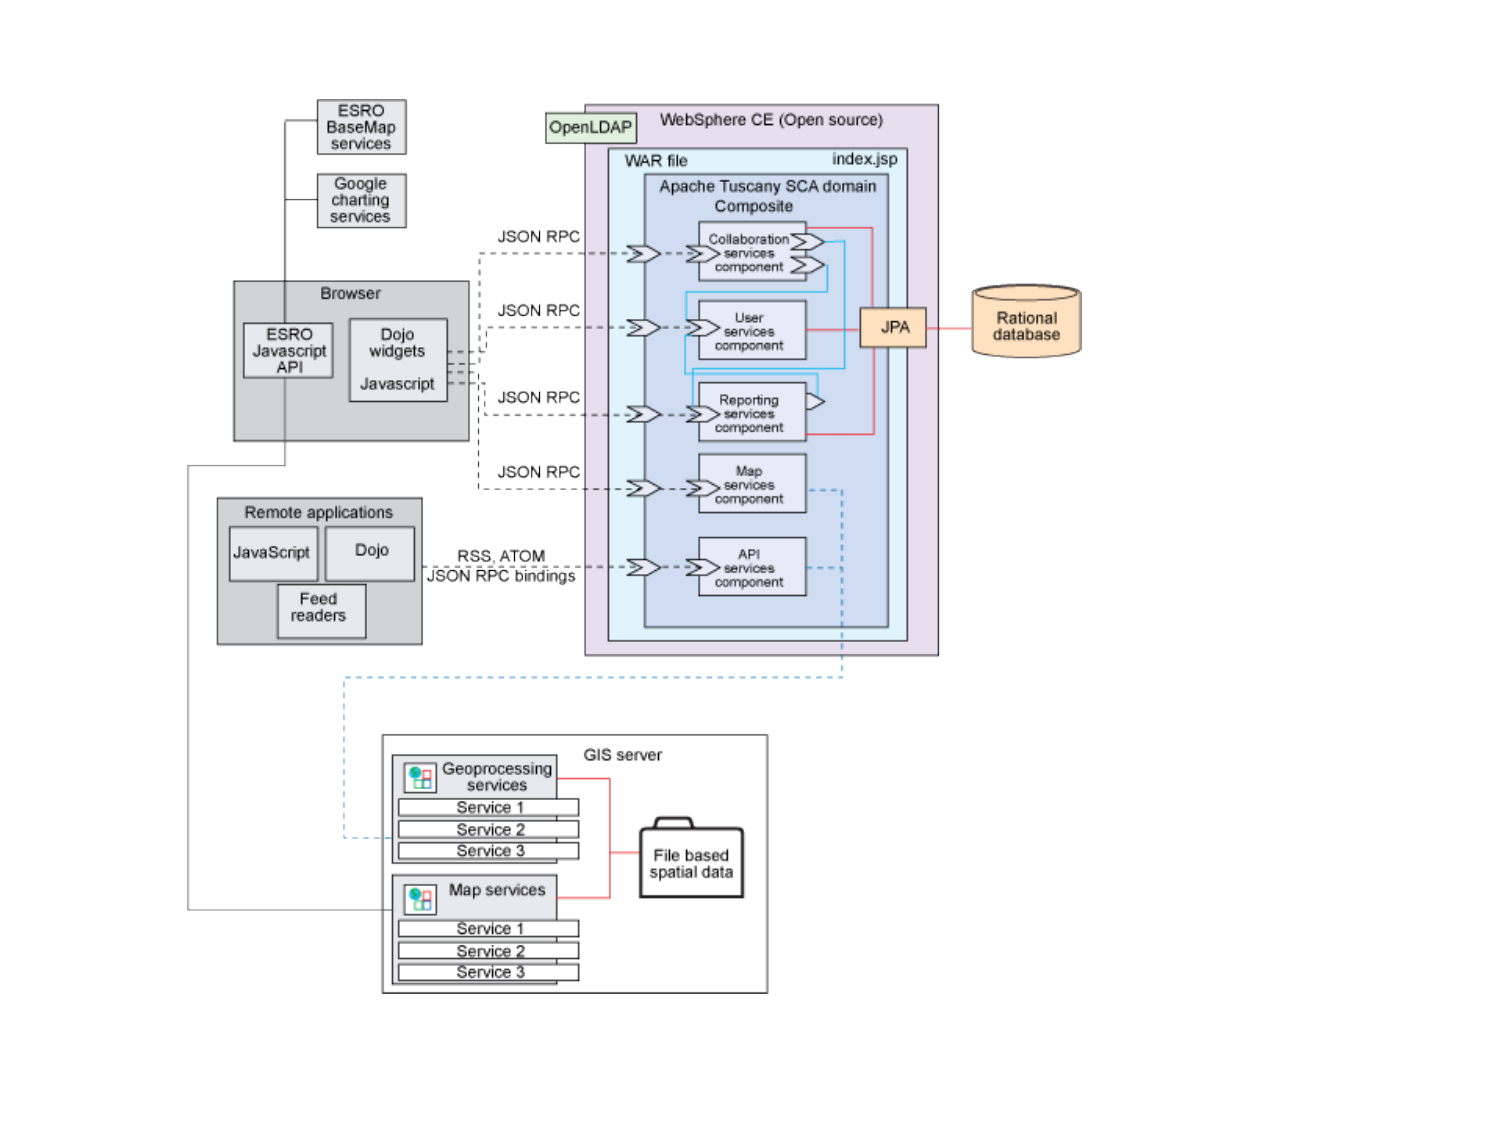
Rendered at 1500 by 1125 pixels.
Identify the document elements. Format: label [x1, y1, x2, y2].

picture [187, 99, 1082, 994]
